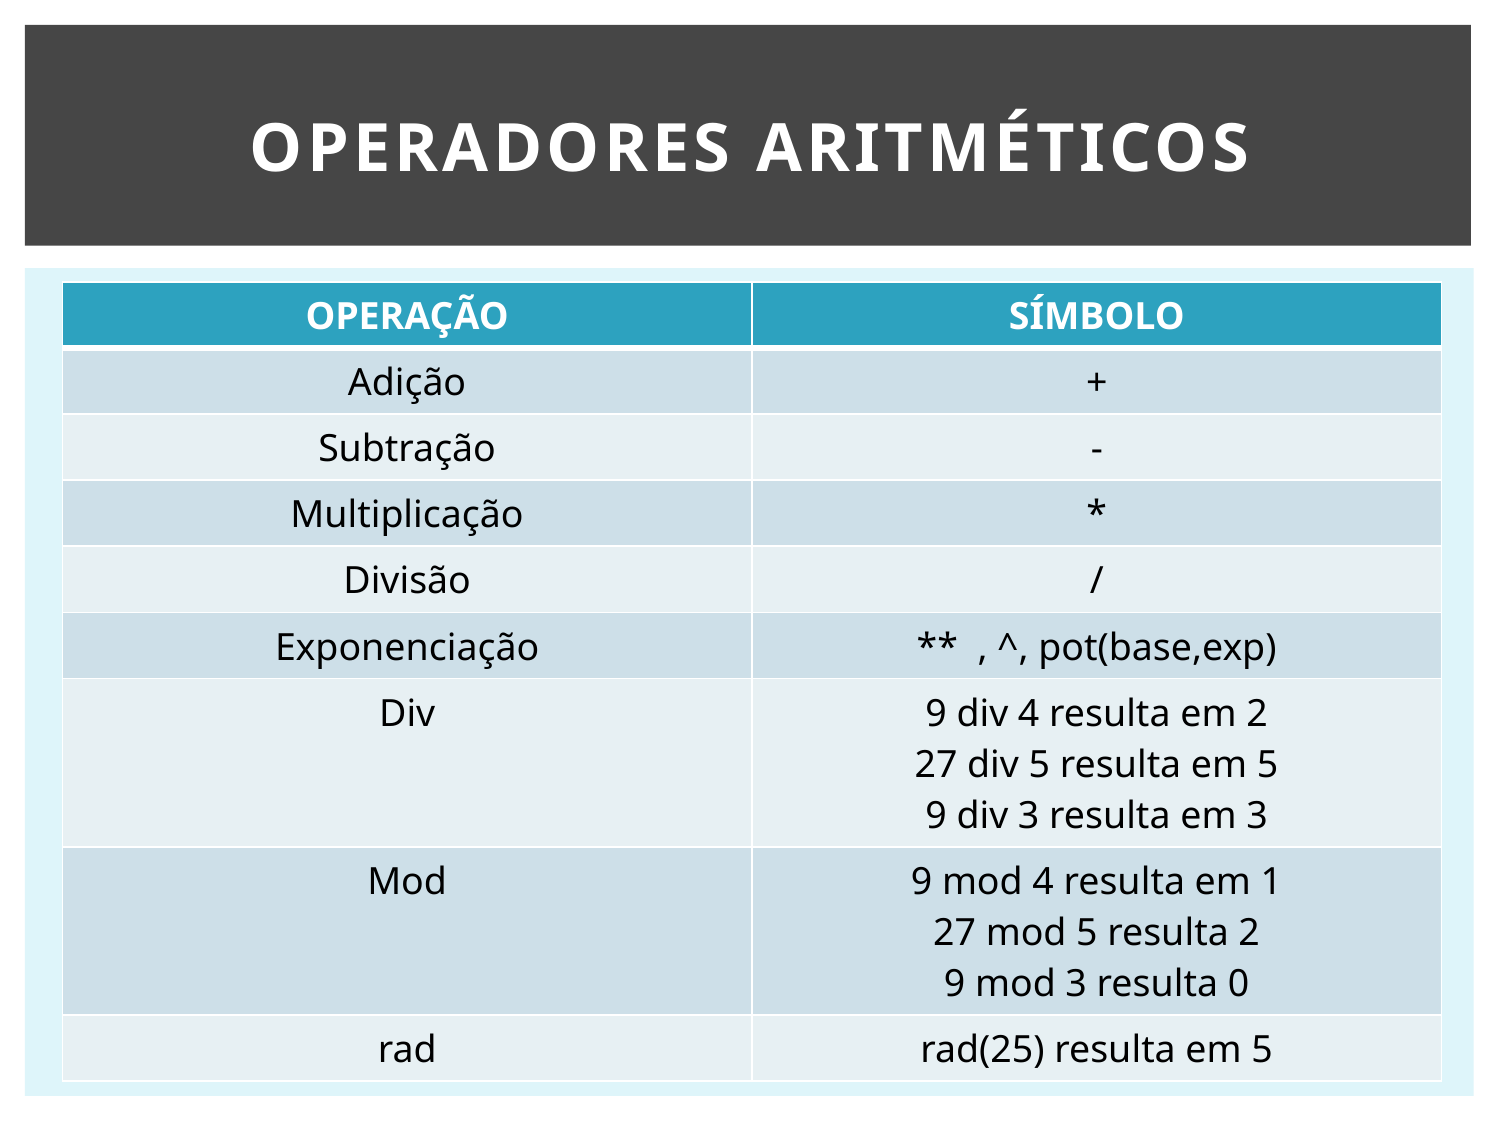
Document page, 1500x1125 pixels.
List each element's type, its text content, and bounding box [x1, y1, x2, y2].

table_cell Divisão [63, 547, 751, 612]
table_cell Exponenciação [63, 613, 751, 678]
table_cell / [753, 547, 1441, 612]
table_cell Div [63, 679, 751, 846]
table_cell rad [63, 1016, 751, 1080]
table_cell 9 mod 4 resulta em 1 27 mod 5 resulta 2 9 mod 3 resulta 0 [753, 848, 1441, 1014]
table_header OPERAÇÃO [63, 283, 751, 345]
table_cell * [753, 481, 1441, 545]
table_cell Multiplicação [63, 481, 751, 545]
table_cell rad(25) resulta em 5 [753, 1016, 1441, 1080]
table_header SÍMBOLO [753, 283, 1441, 345]
table_cell ** , ^, pot(base,exp) [753, 613, 1441, 678]
table_cell - [753, 415, 1441, 479]
table_cell Subtração [63, 415, 751, 479]
table_cell 9 div 4 resulta em 2 27 div 5 resulta em 5 9 div 3 resulta em 3 [753, 679, 1441, 846]
title OPERADORES ARITMÉTICOS [62, 58, 1438, 232]
table_cell Adição [63, 351, 751, 413]
table_cell + [753, 351, 1441, 413]
table_cell Mod [63, 848, 751, 1014]
